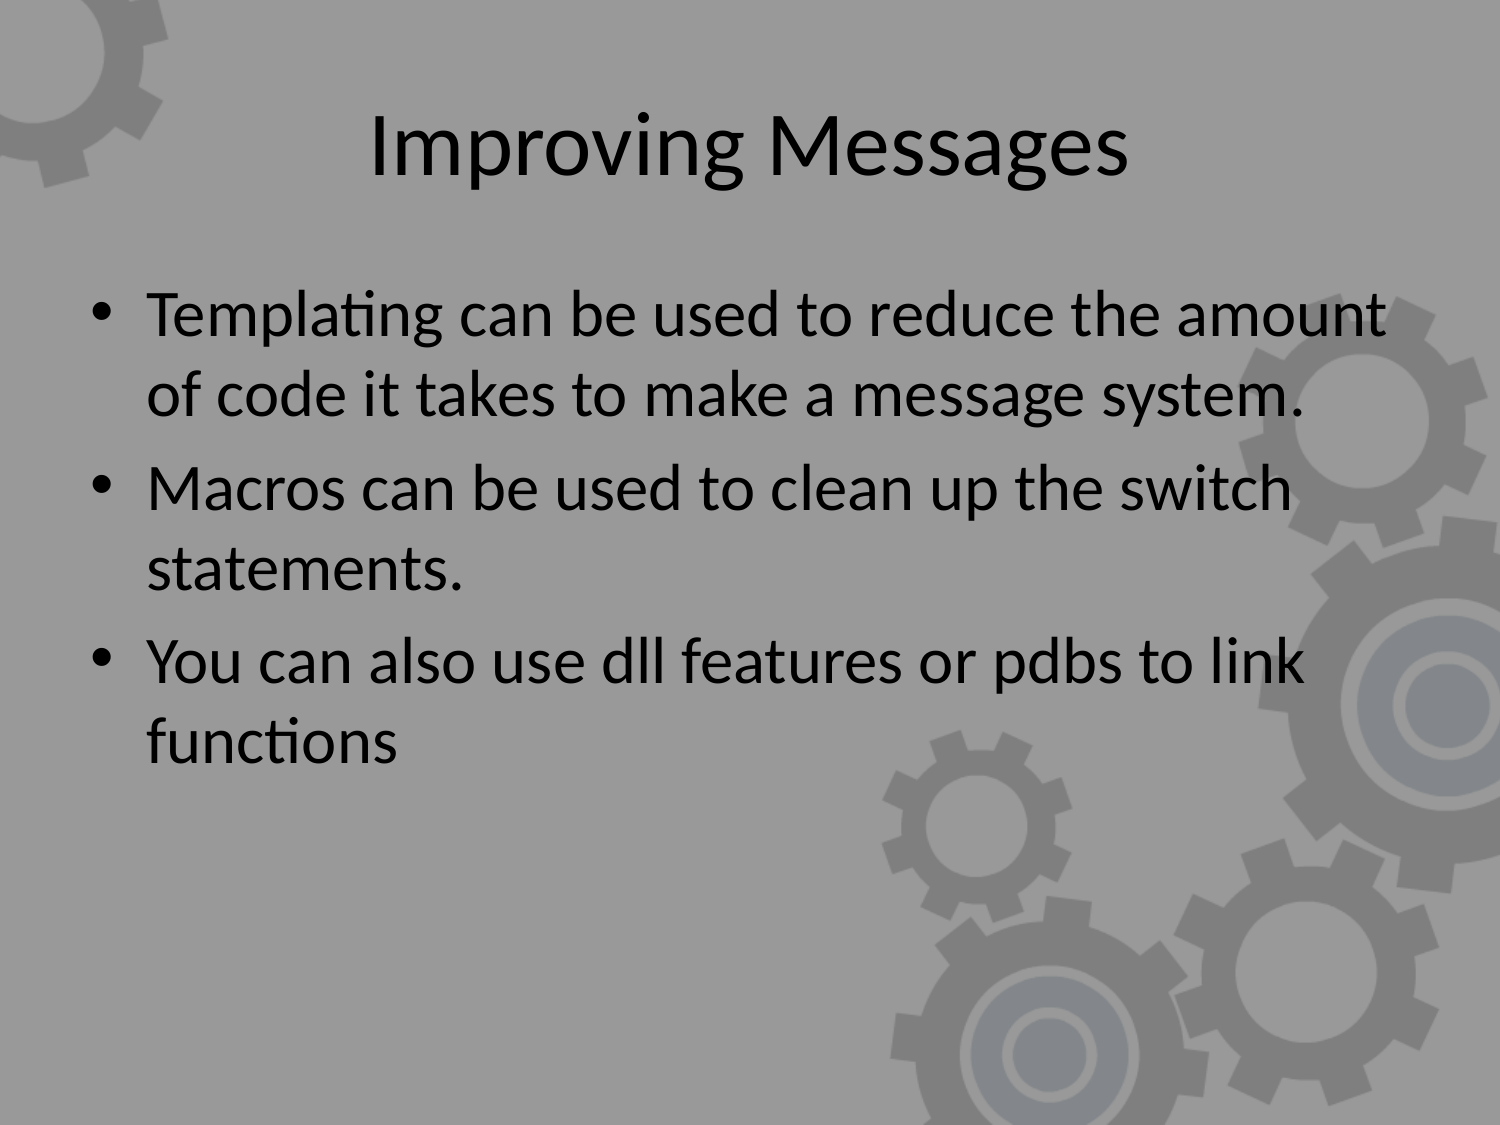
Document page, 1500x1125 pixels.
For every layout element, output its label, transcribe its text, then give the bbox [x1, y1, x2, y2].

title Improving Messages [75, 45, 1425, 233]
list Templating can be used to reduce the amount of code it takes to make a message system. Macros can be used to clean up the switch statements. You can also use dll features or pdbs to link functions [75, 262, 1425, 1005]
picture [0, 0, 1500, 1125]
